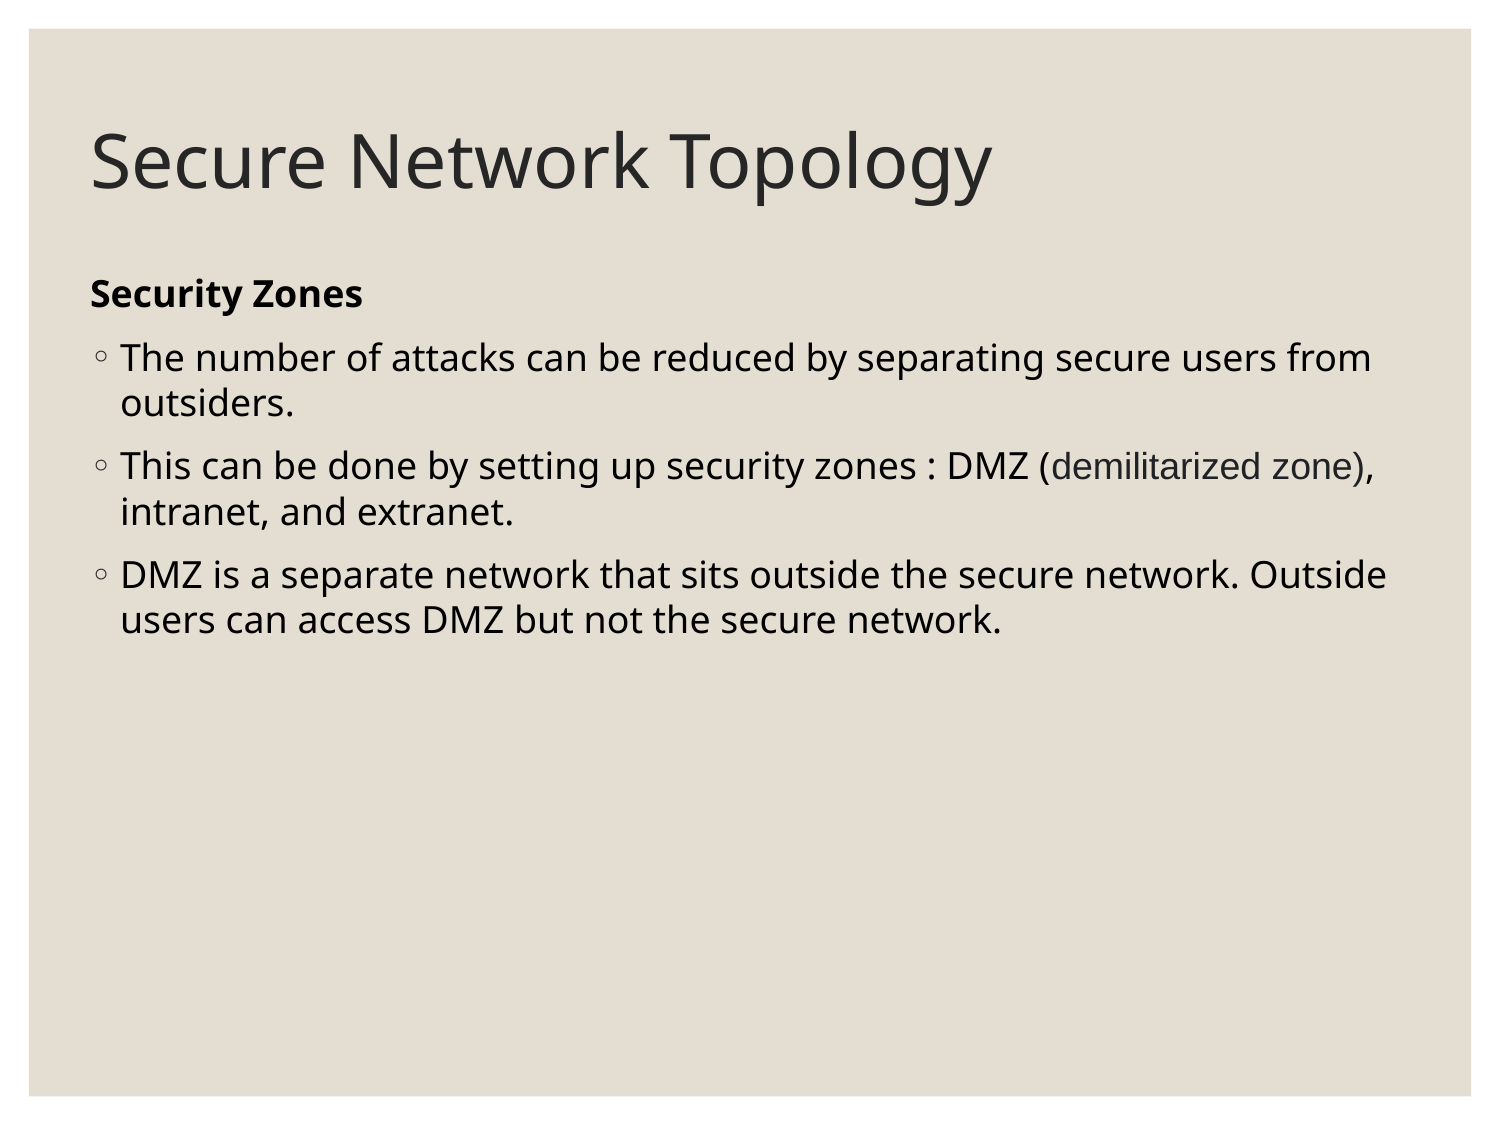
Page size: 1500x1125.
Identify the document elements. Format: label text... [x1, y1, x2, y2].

title Secure Network Topology [75, 115, 1425, 213]
list Security Zones The number of attacks can be reduced by separating secure users from outsiders. This can be done by setting up security zones : DMZ (demilitarized zone), intranet, and extranet. DMZ is a separate network that sits outside the secure network. Outside users can access DMZ but not the secure network. [75, 262, 1425, 1050]
